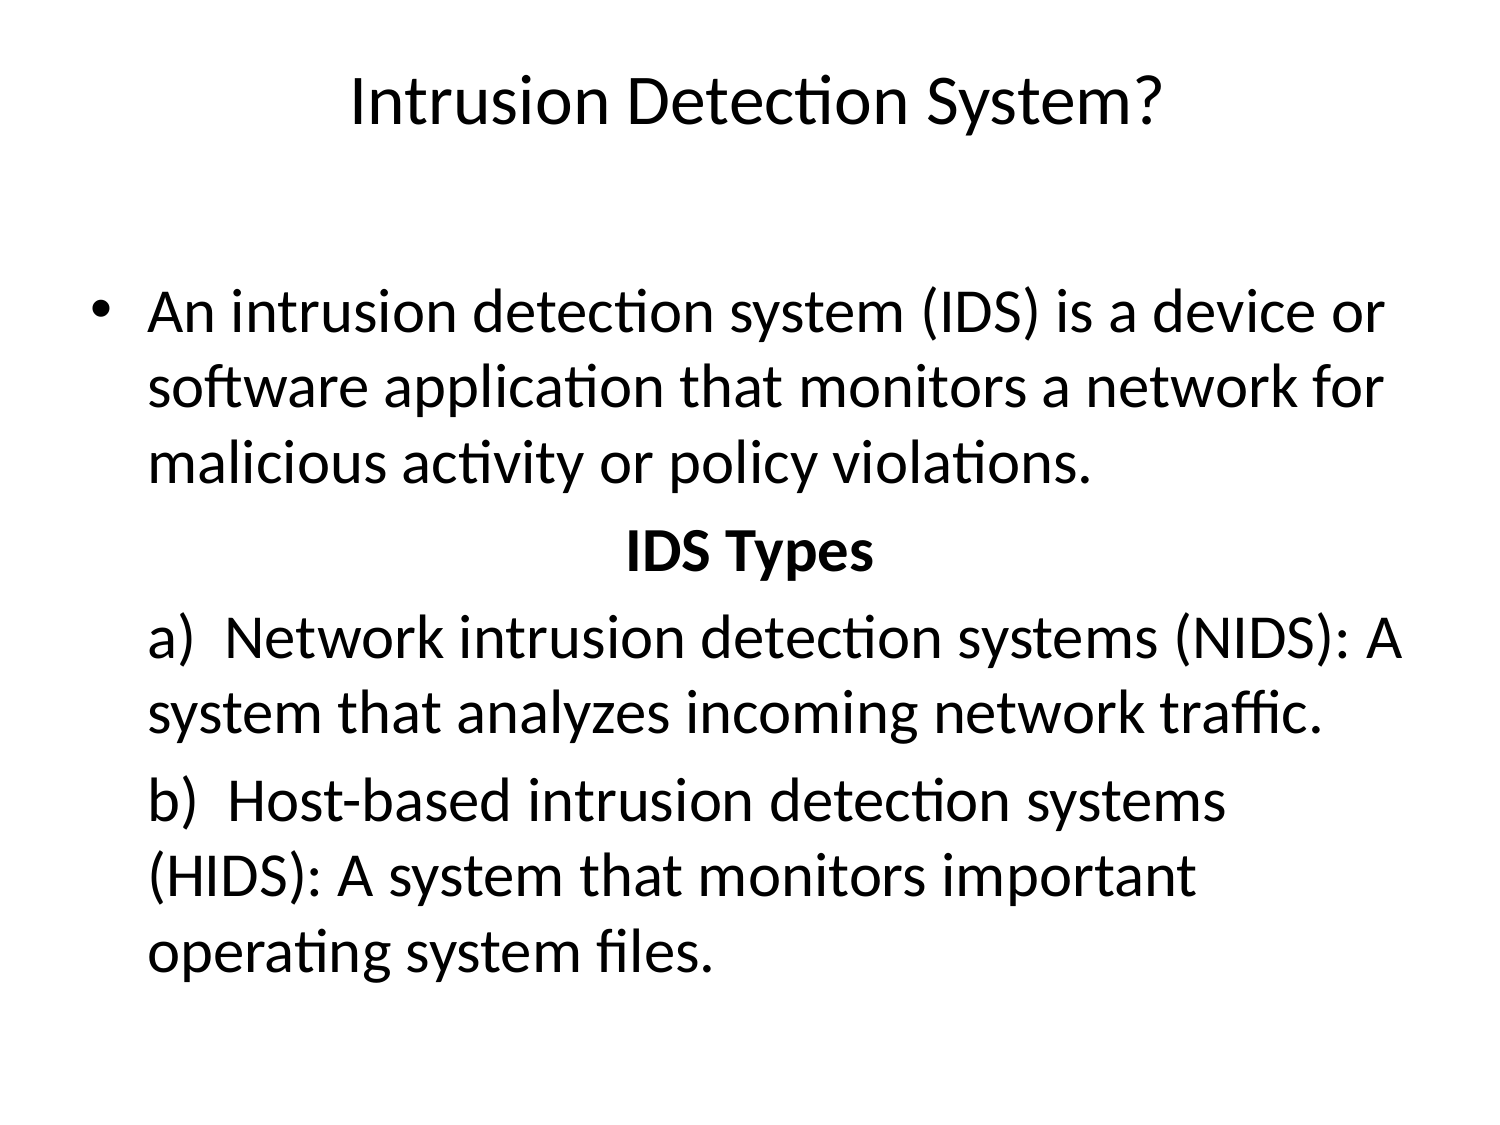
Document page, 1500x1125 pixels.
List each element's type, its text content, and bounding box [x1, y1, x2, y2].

list An intrusion detection system (IDS) is a device or software application that monitors a network for malicious activity or policy violations. IDS Types a) Network intrusion detection systems (NIDS): A system that analyzes incoming network traffic. b) Host-based intrusion detection systems (HIDS): A system that monitors important operating system files. [75, 262, 1425, 1005]
title Intrusion Detection System? [75, 45, 1425, 233]
